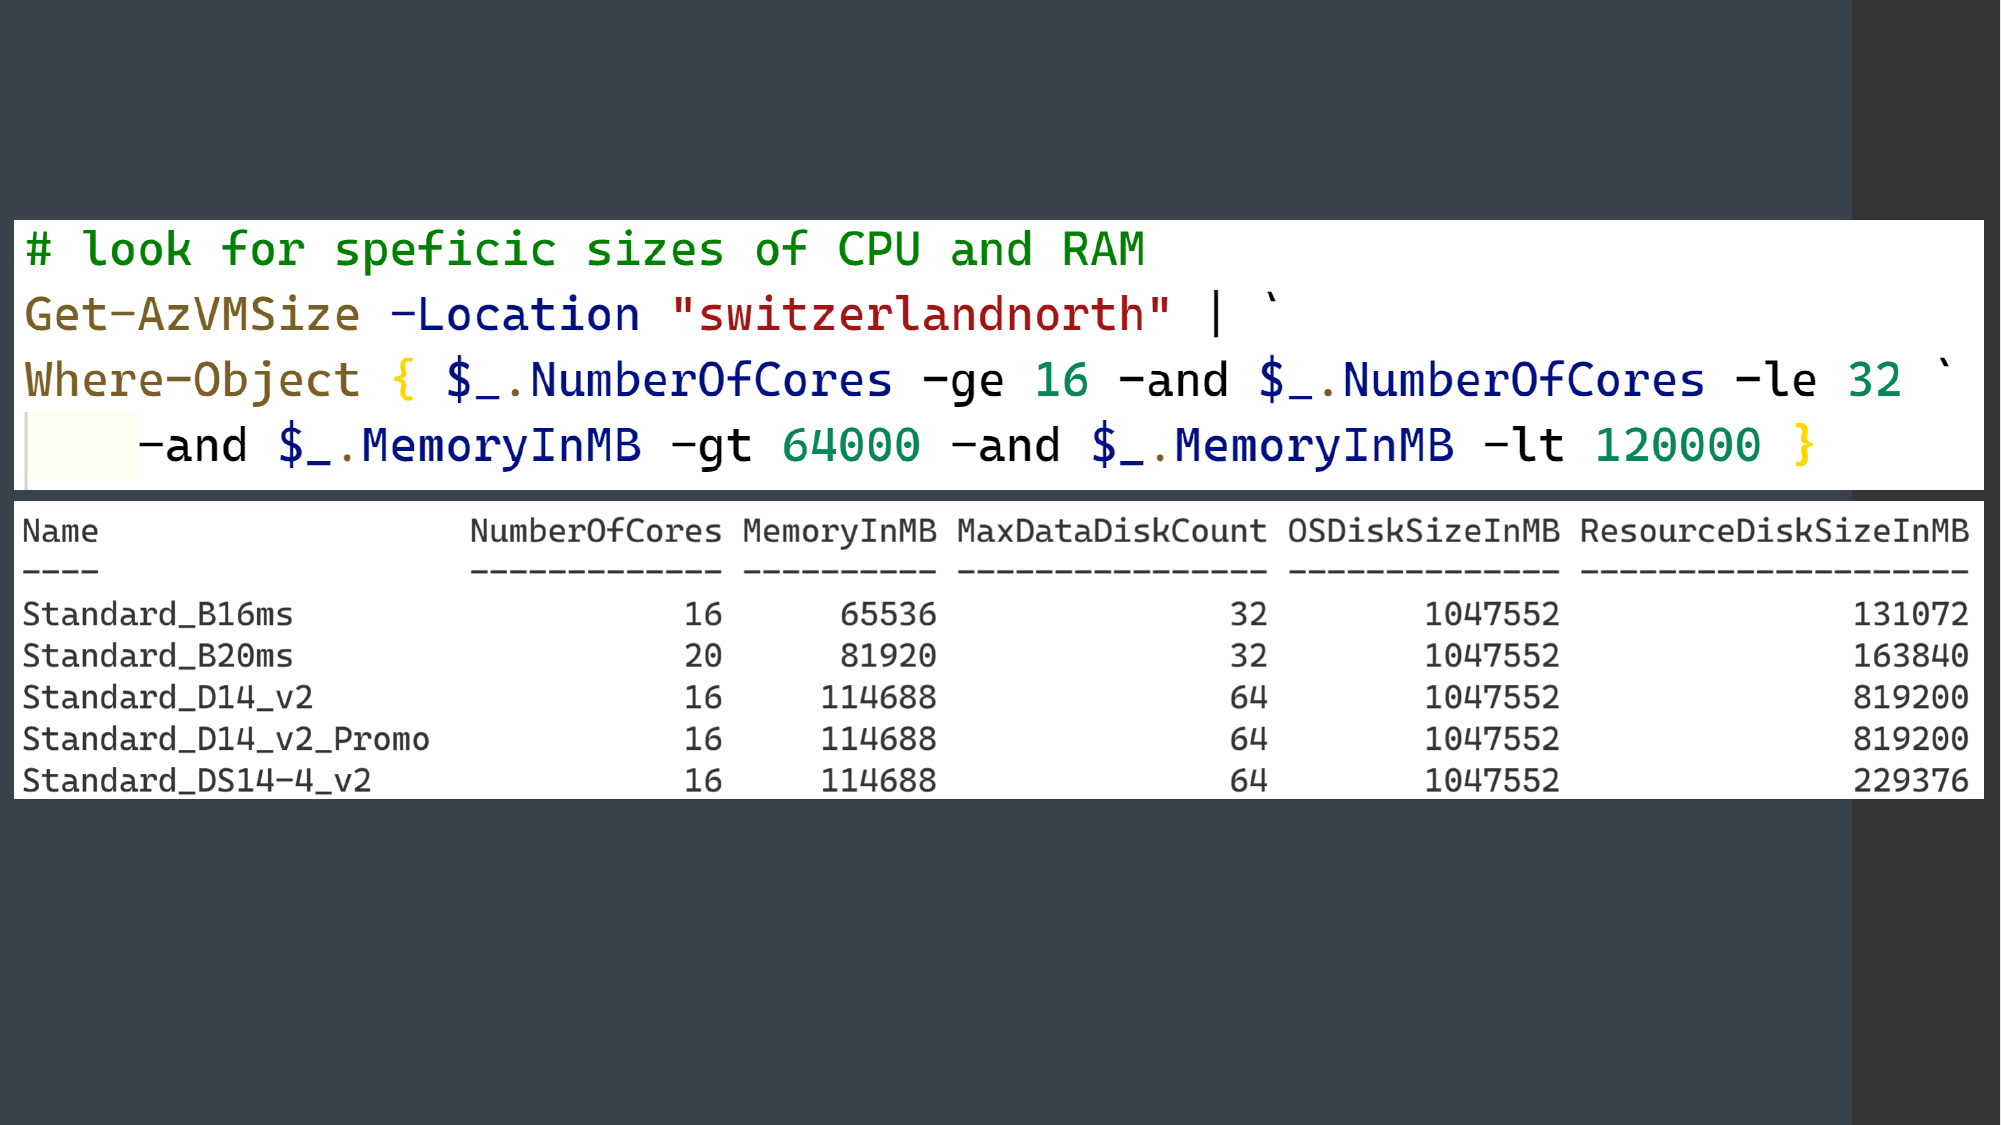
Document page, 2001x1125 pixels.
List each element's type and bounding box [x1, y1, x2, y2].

picture [13, 500, 1984, 799]
picture [13, 220, 1984, 490]
